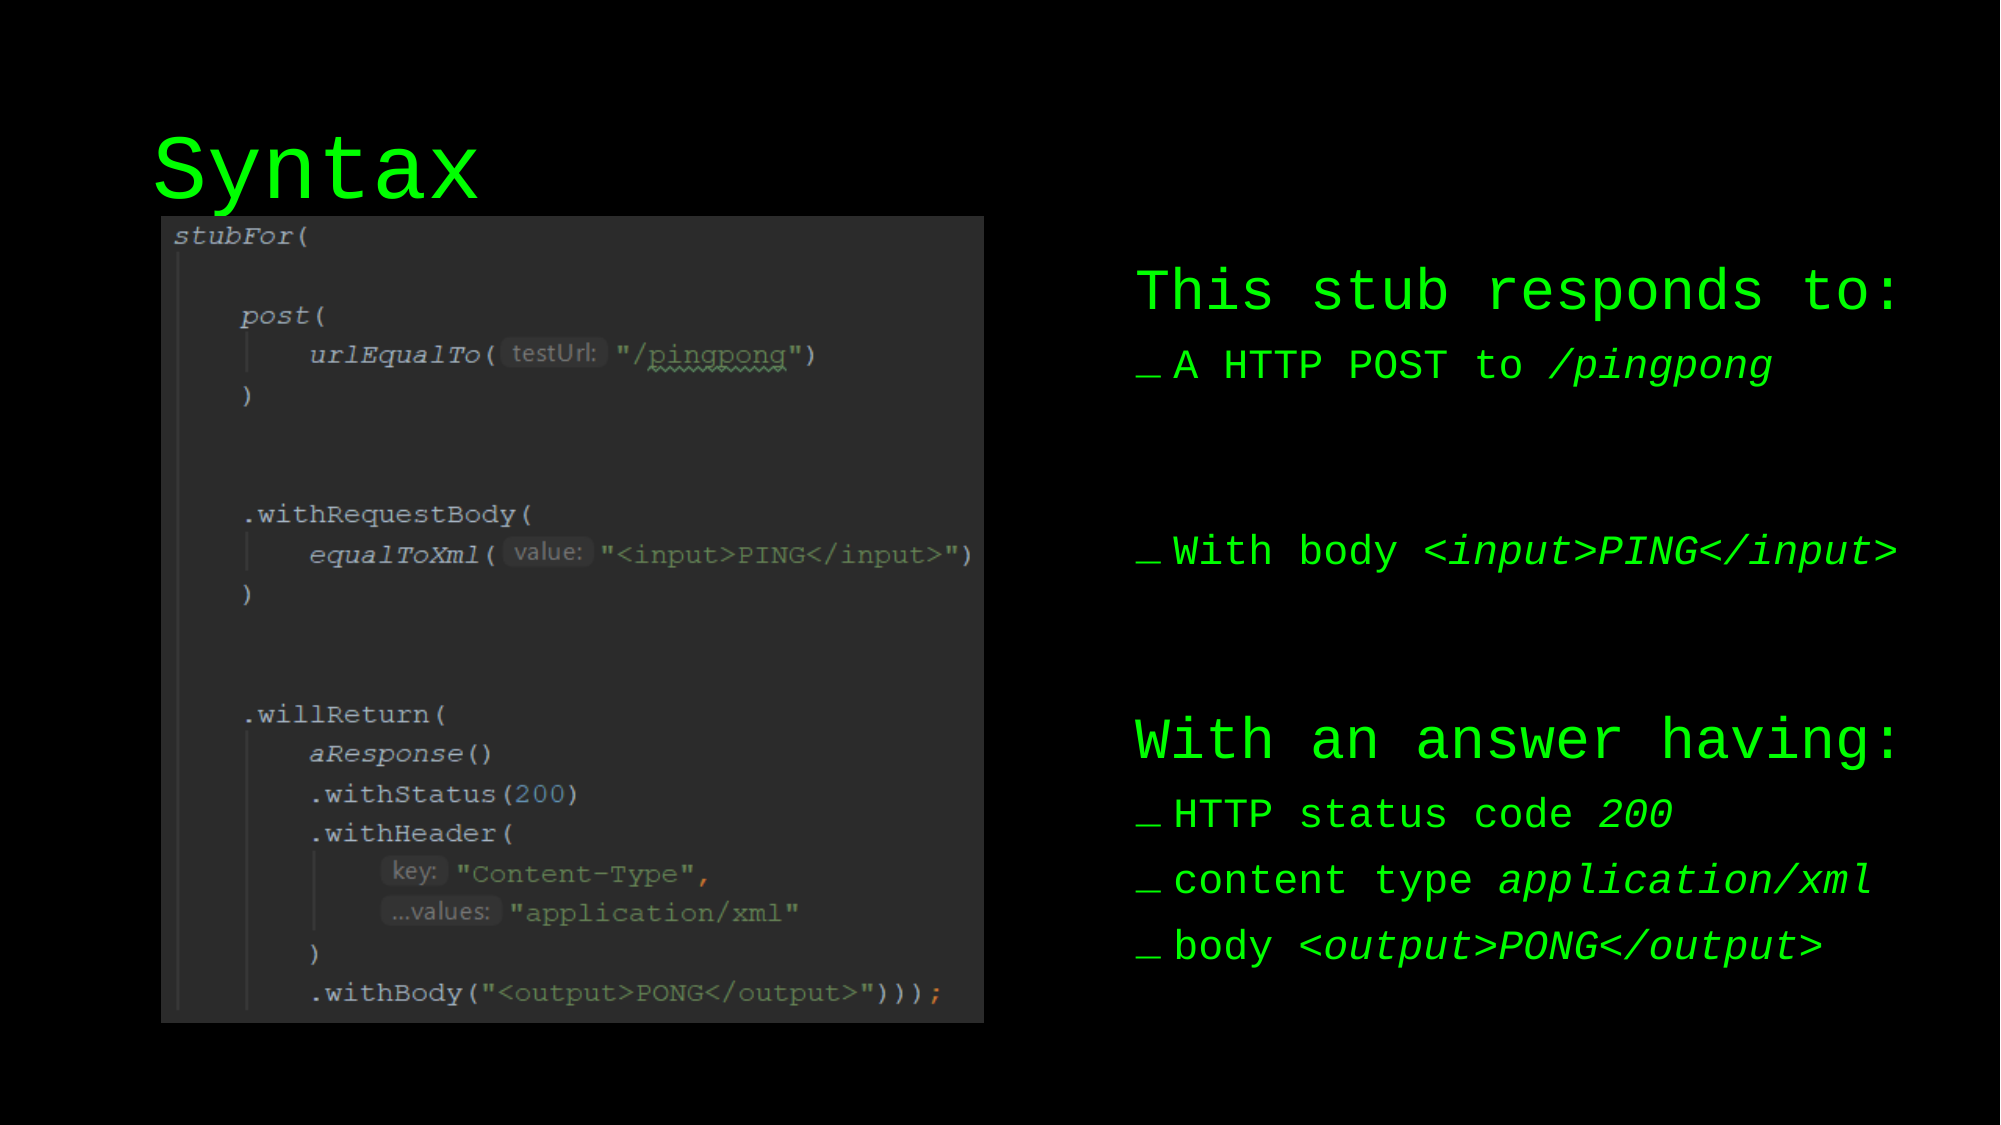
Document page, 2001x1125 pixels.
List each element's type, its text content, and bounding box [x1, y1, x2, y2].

list This stub responds to: A HTTP POST to /pingpong With body <input>PING</input> With an answer having: HTTP status code 200 content type application/xml body <output>PONG</output> [1120, 251, 2000, 1049]
title Syntax [137, 59, 1863, 278]
picture [161, 216, 984, 1023]
